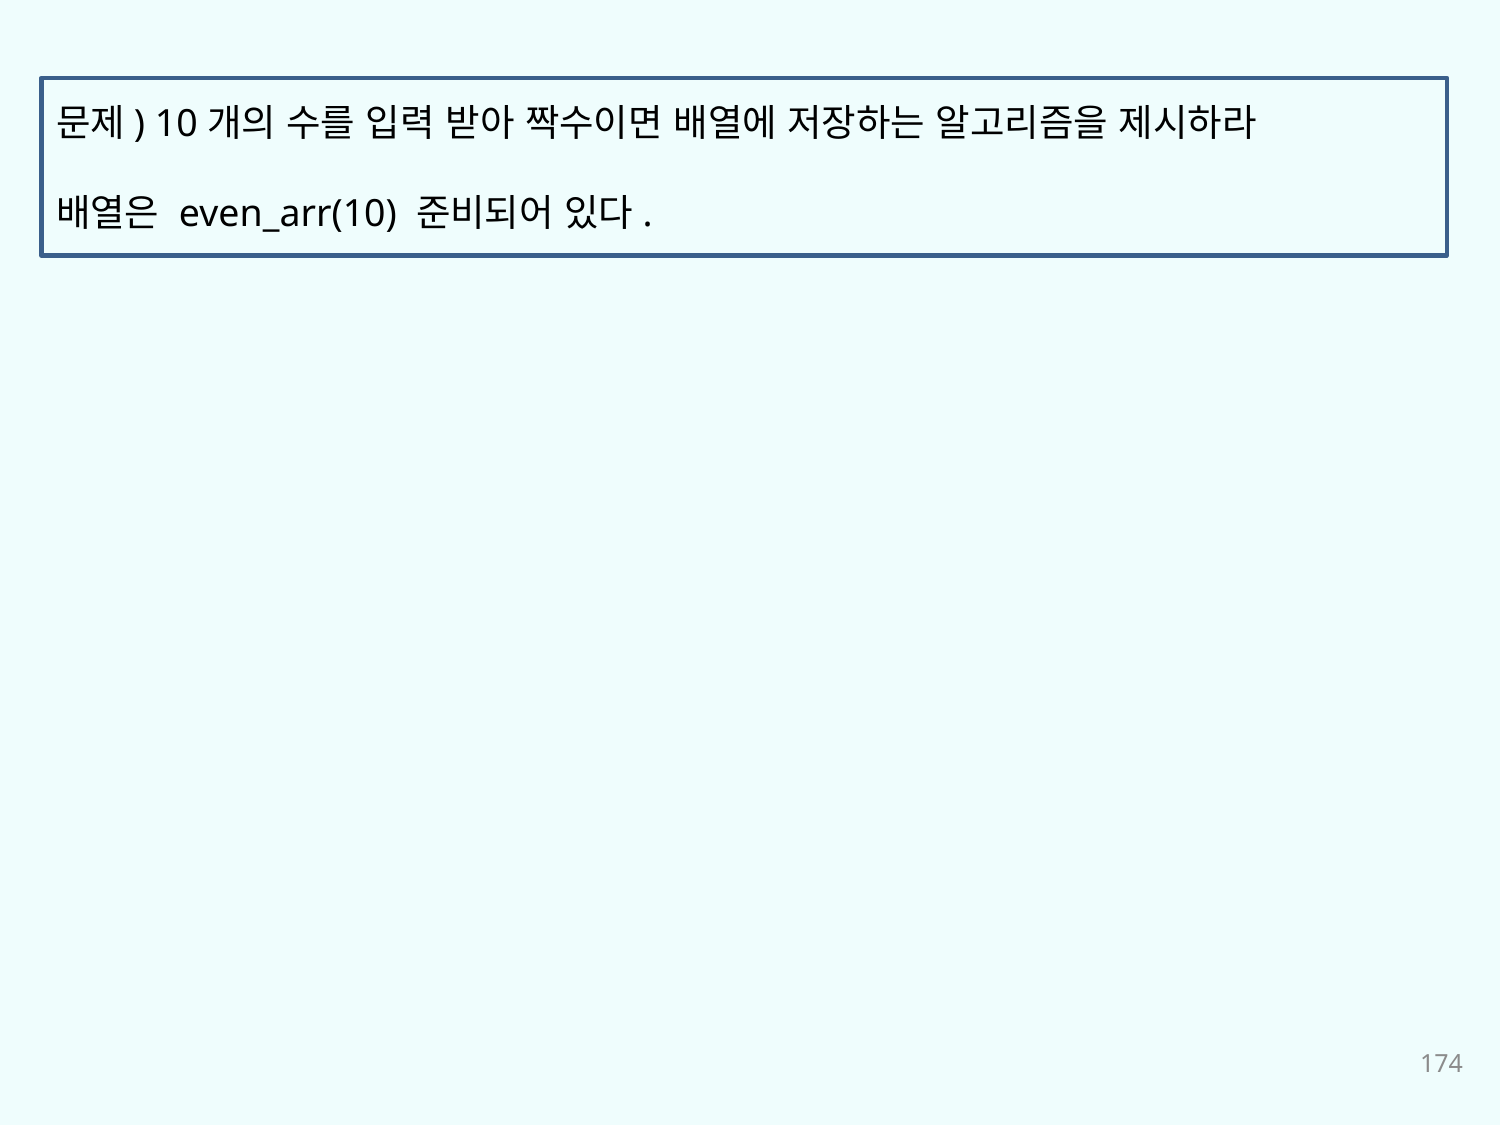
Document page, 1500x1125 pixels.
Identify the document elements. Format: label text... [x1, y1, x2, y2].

slide_number 174 [1128, 1035, 1478, 1095]
text_box 문제) 10개의 수를 입력 받아 짝수이면 배열에 저장하는 알고리즘을 제시하라 배열은 even_arr(10) 준비되어 있다. [39, 76, 1449, 257]
